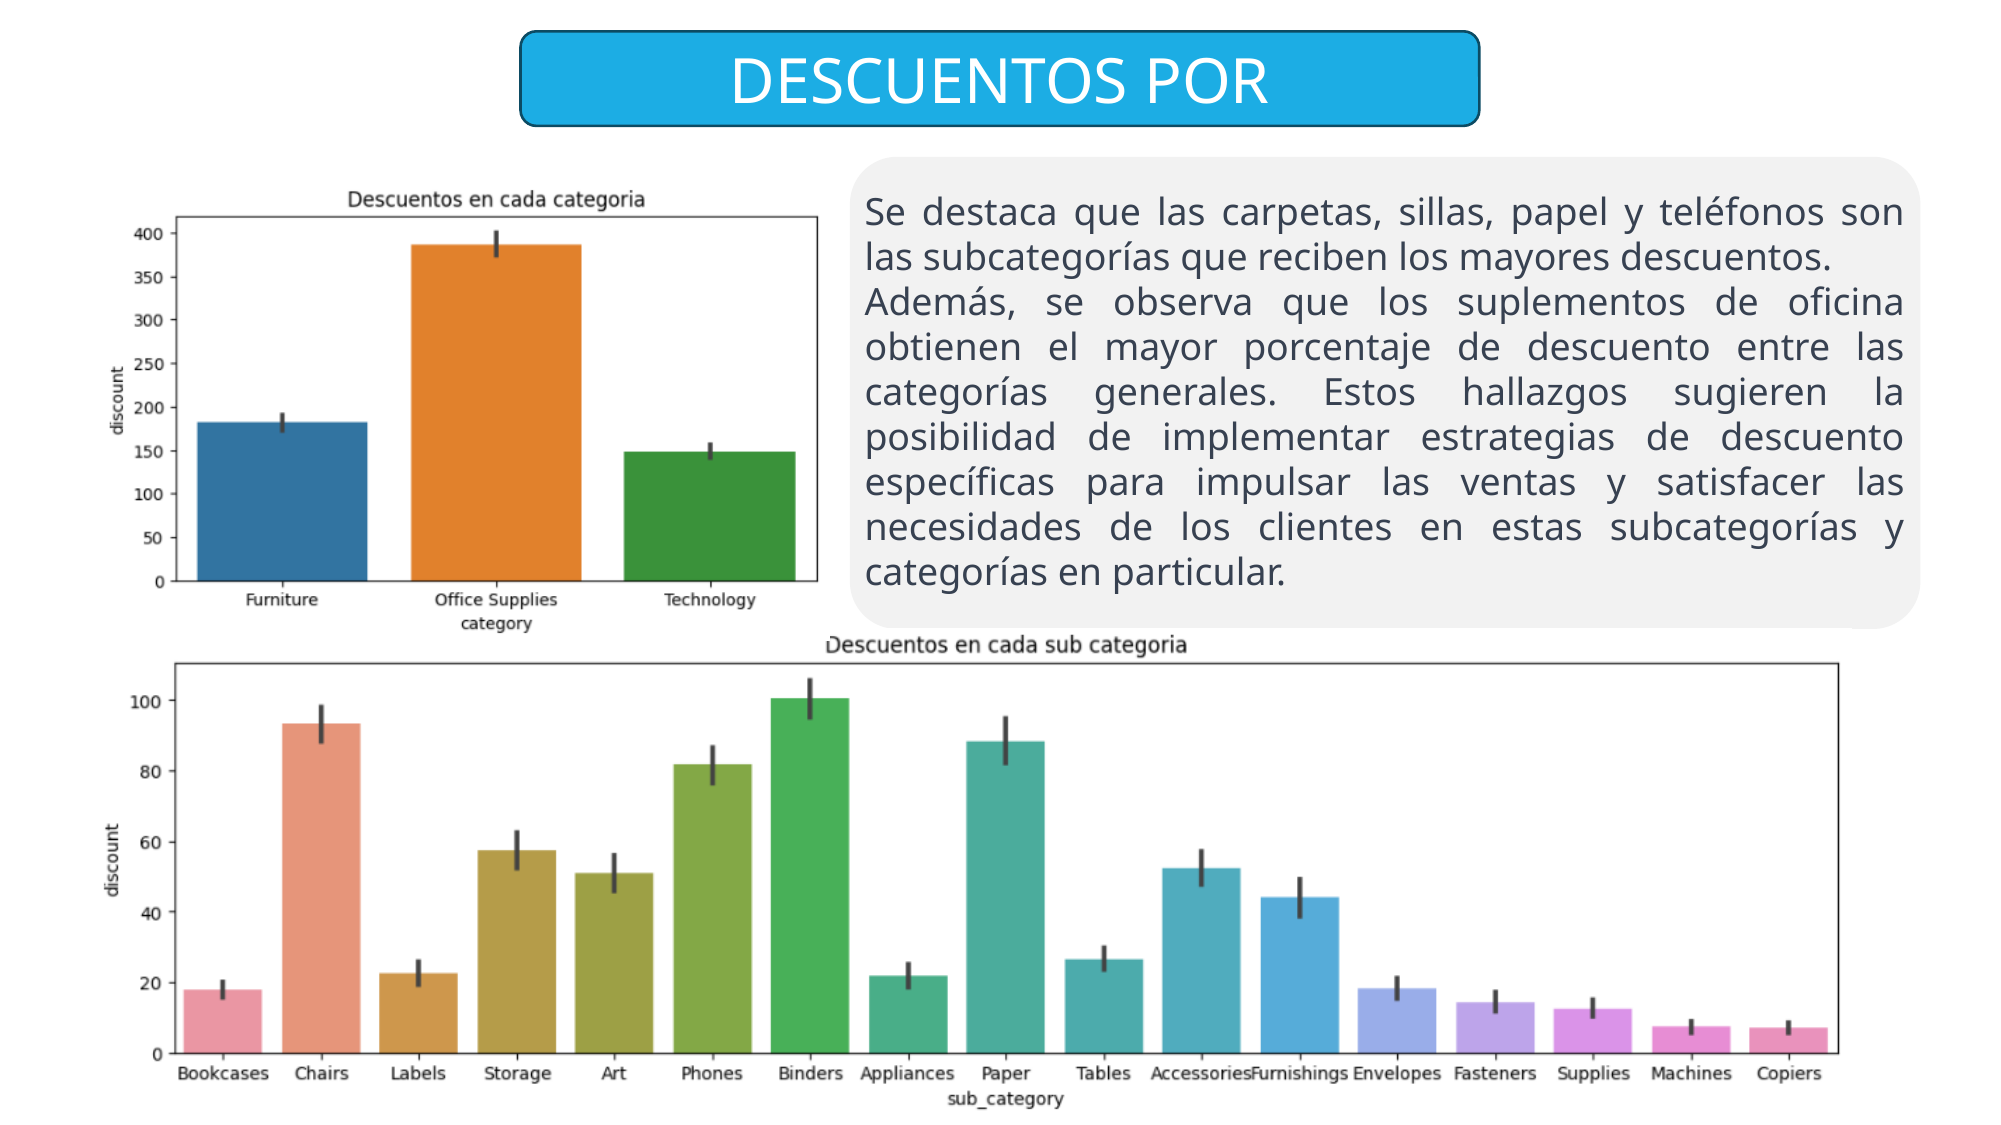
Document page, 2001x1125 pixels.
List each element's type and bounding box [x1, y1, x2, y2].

text_box [849, 156, 1921, 630]
text_box [520, 31, 1480, 127]
picture [85, 185, 1853, 1120]
